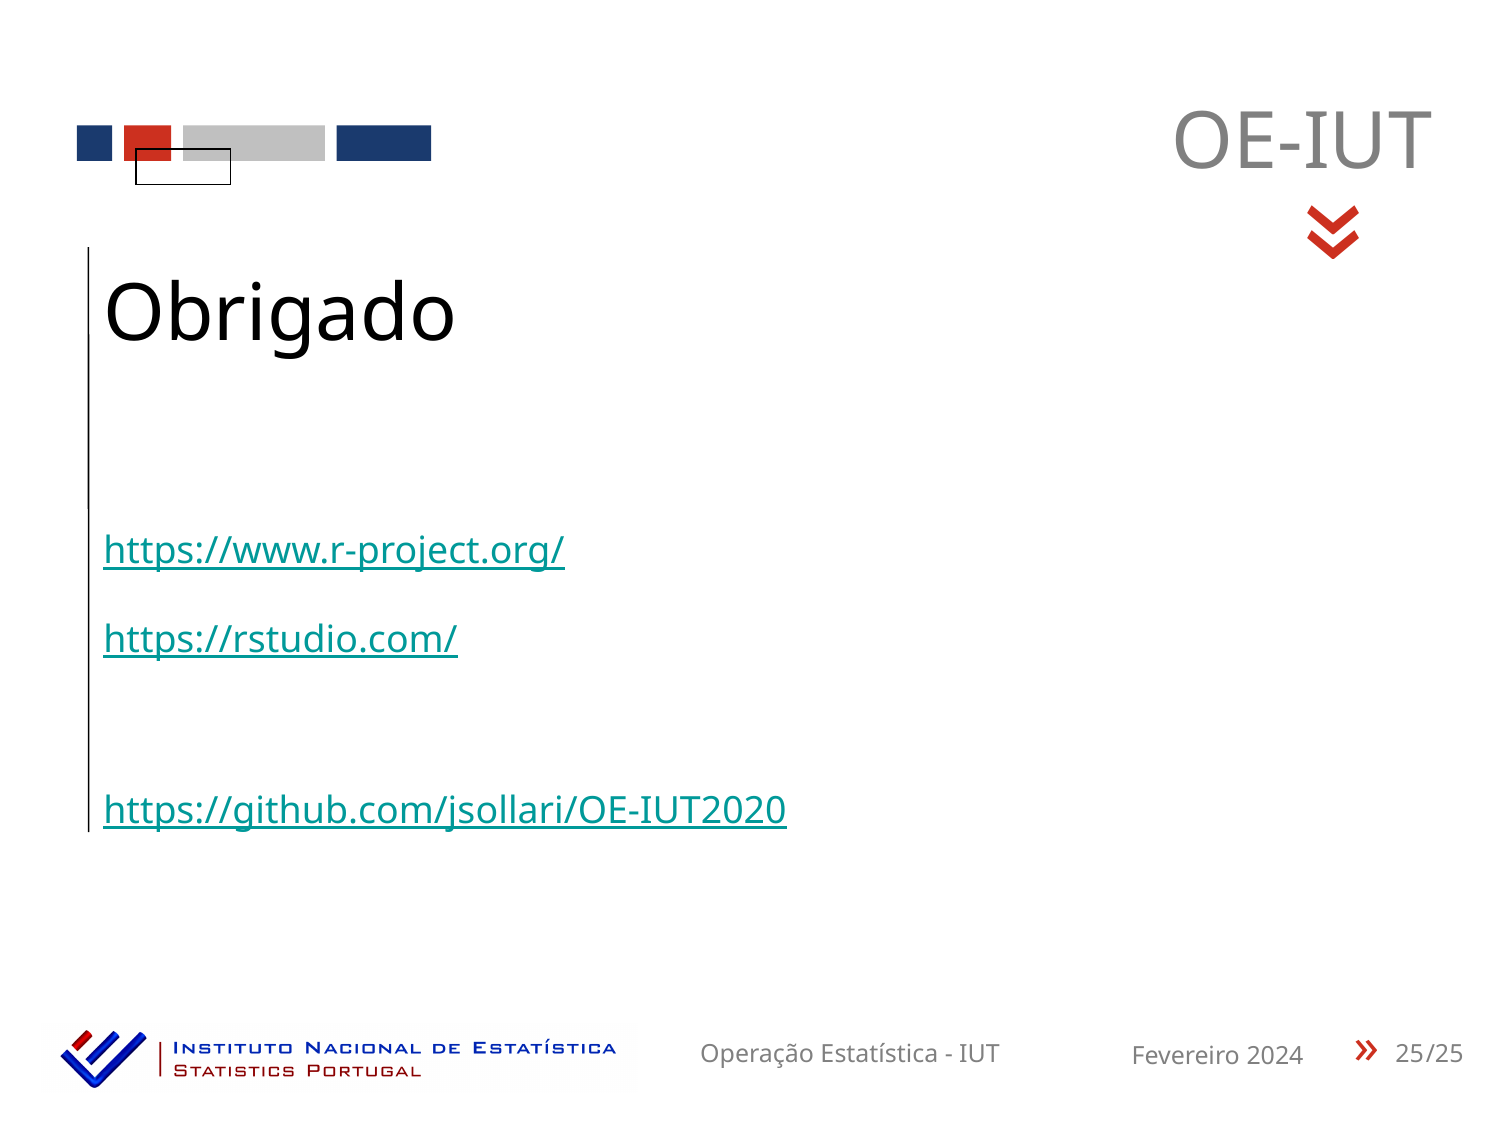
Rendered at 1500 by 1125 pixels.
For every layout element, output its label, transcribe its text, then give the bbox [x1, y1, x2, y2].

text_box 25 [1380, 1029, 1447, 1075]
picture [41, 1023, 638, 1093]
text_box « [1234, 207, 1400, 253]
text_box Obrigado https://www.r-project.org/ https://rstudio.com/ https://github.com/jsollari/OE-IUT2020 [88, 253, 1412, 845]
text_box OE-IUT [454, 66, 1447, 207]
